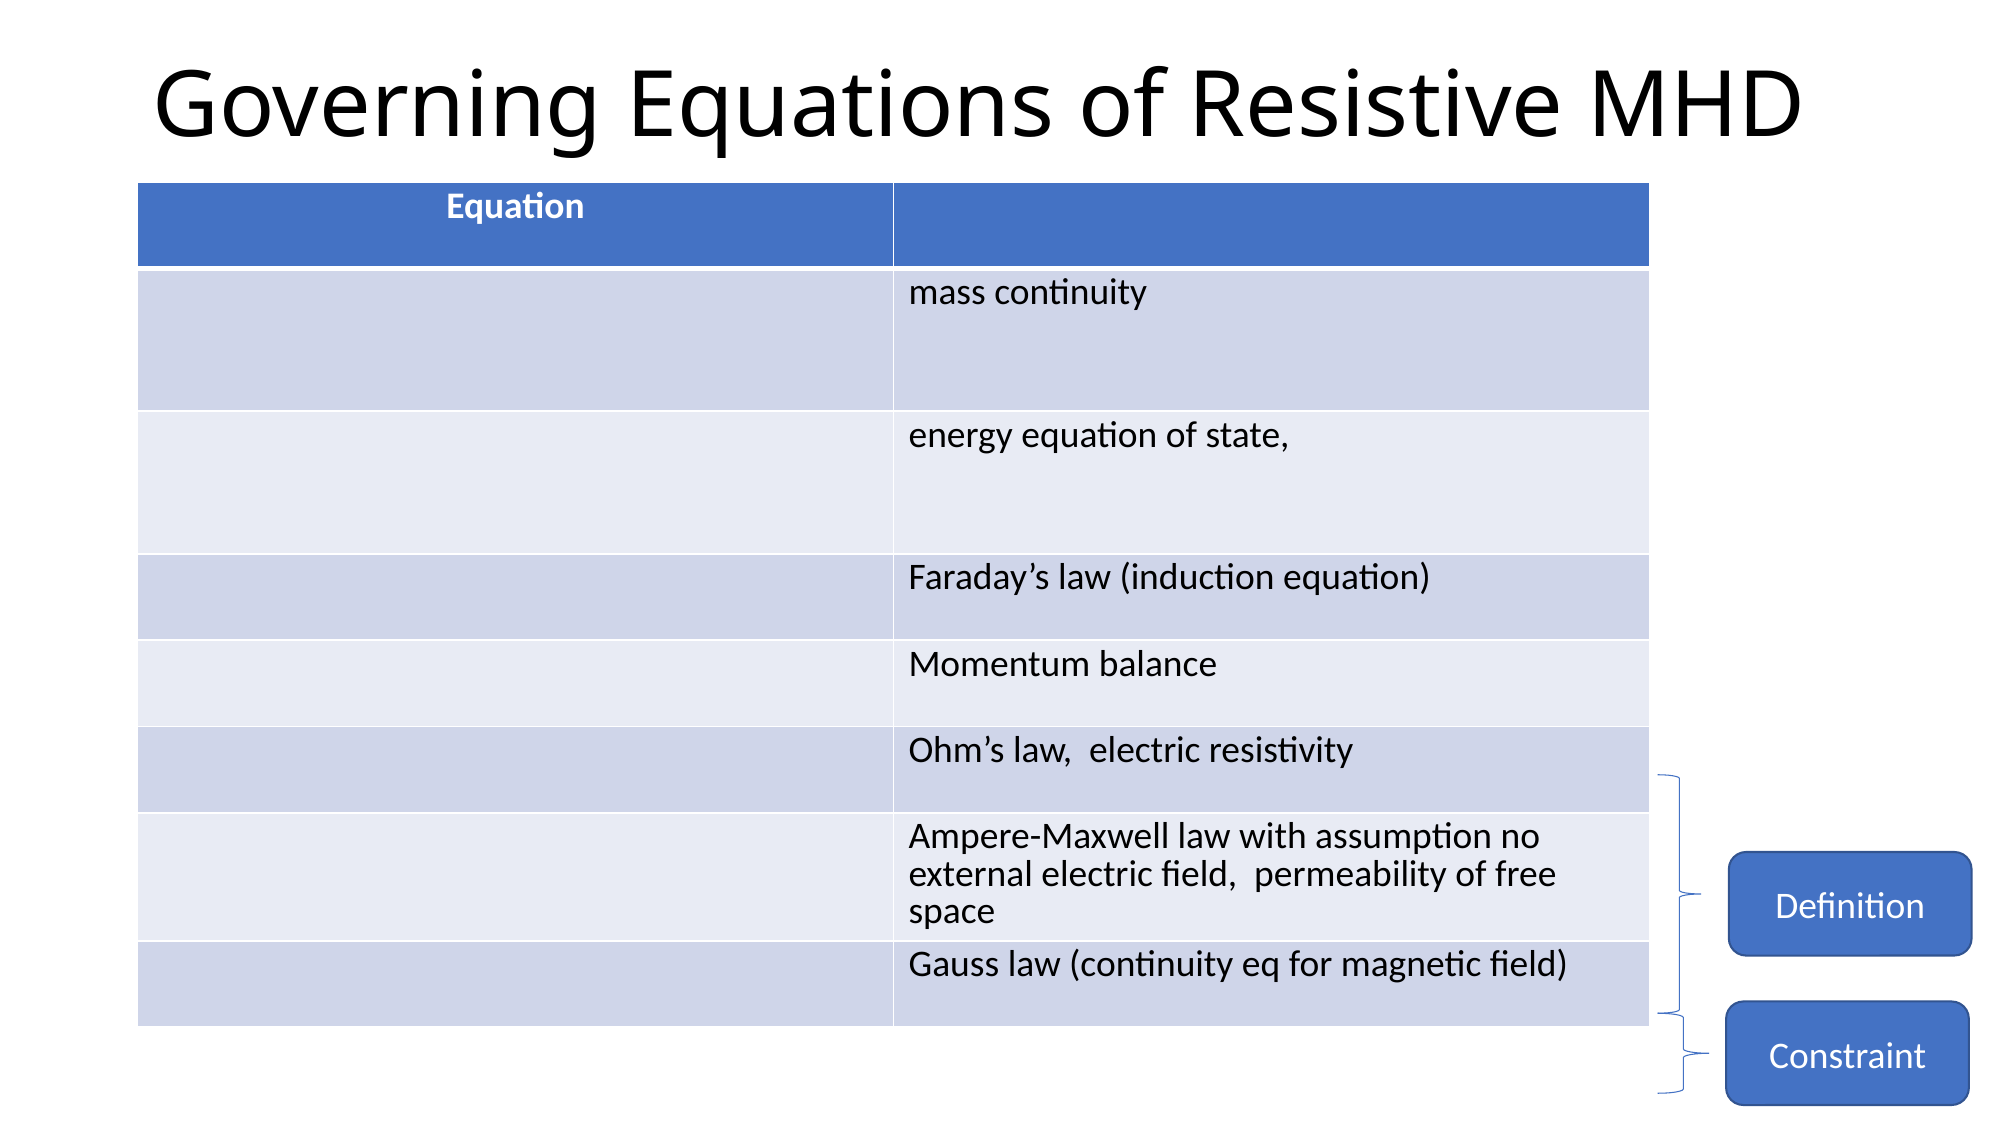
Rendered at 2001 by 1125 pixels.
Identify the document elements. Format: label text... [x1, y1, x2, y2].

title Governing Equations of Resistive MHD [137, 0, 1863, 216]
text_box [1657, 774, 1702, 1013]
text_box Definition [1727, 850, 1973, 957]
text_box Constraint [1725, 1000, 1970, 1107]
text_box [1657, 1012, 1710, 1094]
